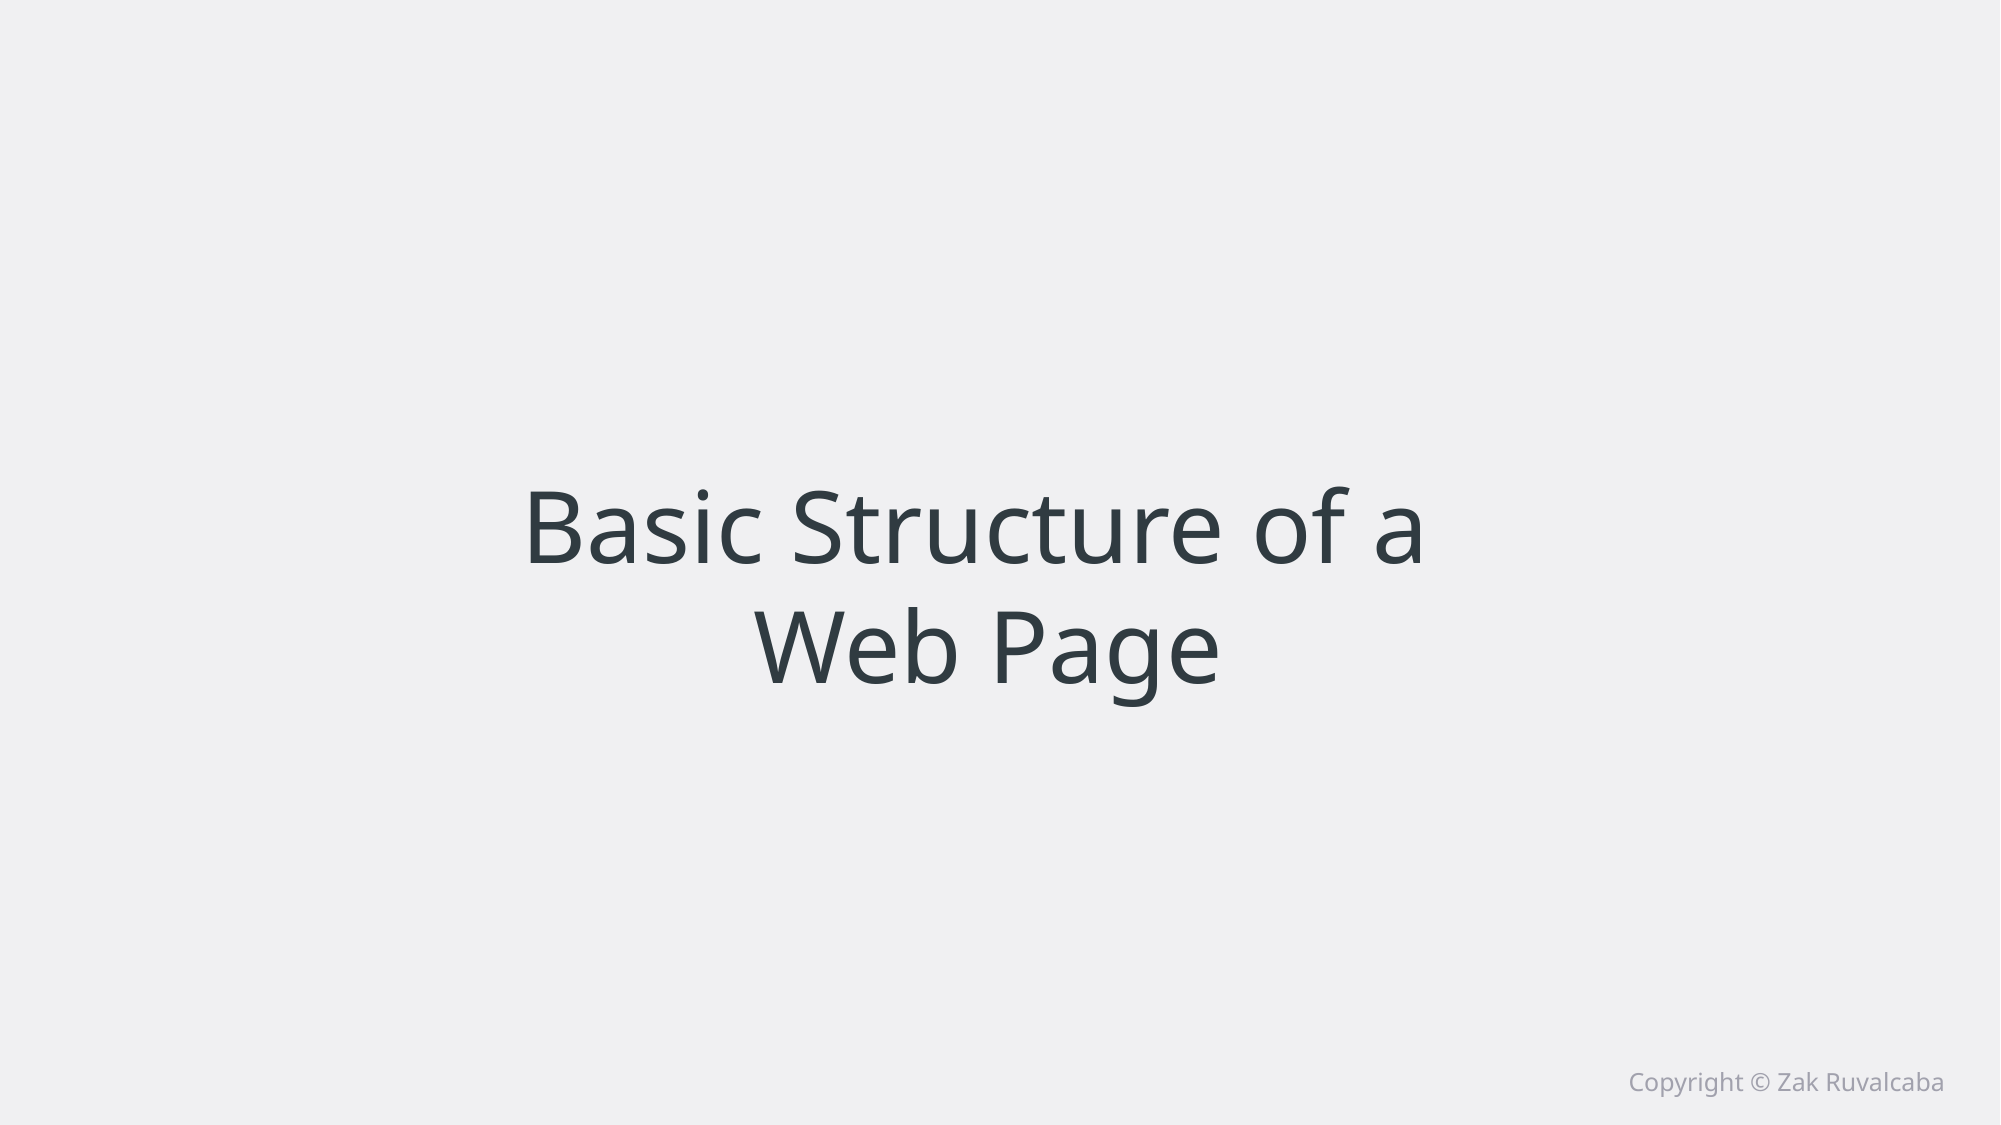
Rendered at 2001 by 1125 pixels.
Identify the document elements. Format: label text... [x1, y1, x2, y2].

title Basic Structure of a Web Page [303, 456, 1674, 728]
